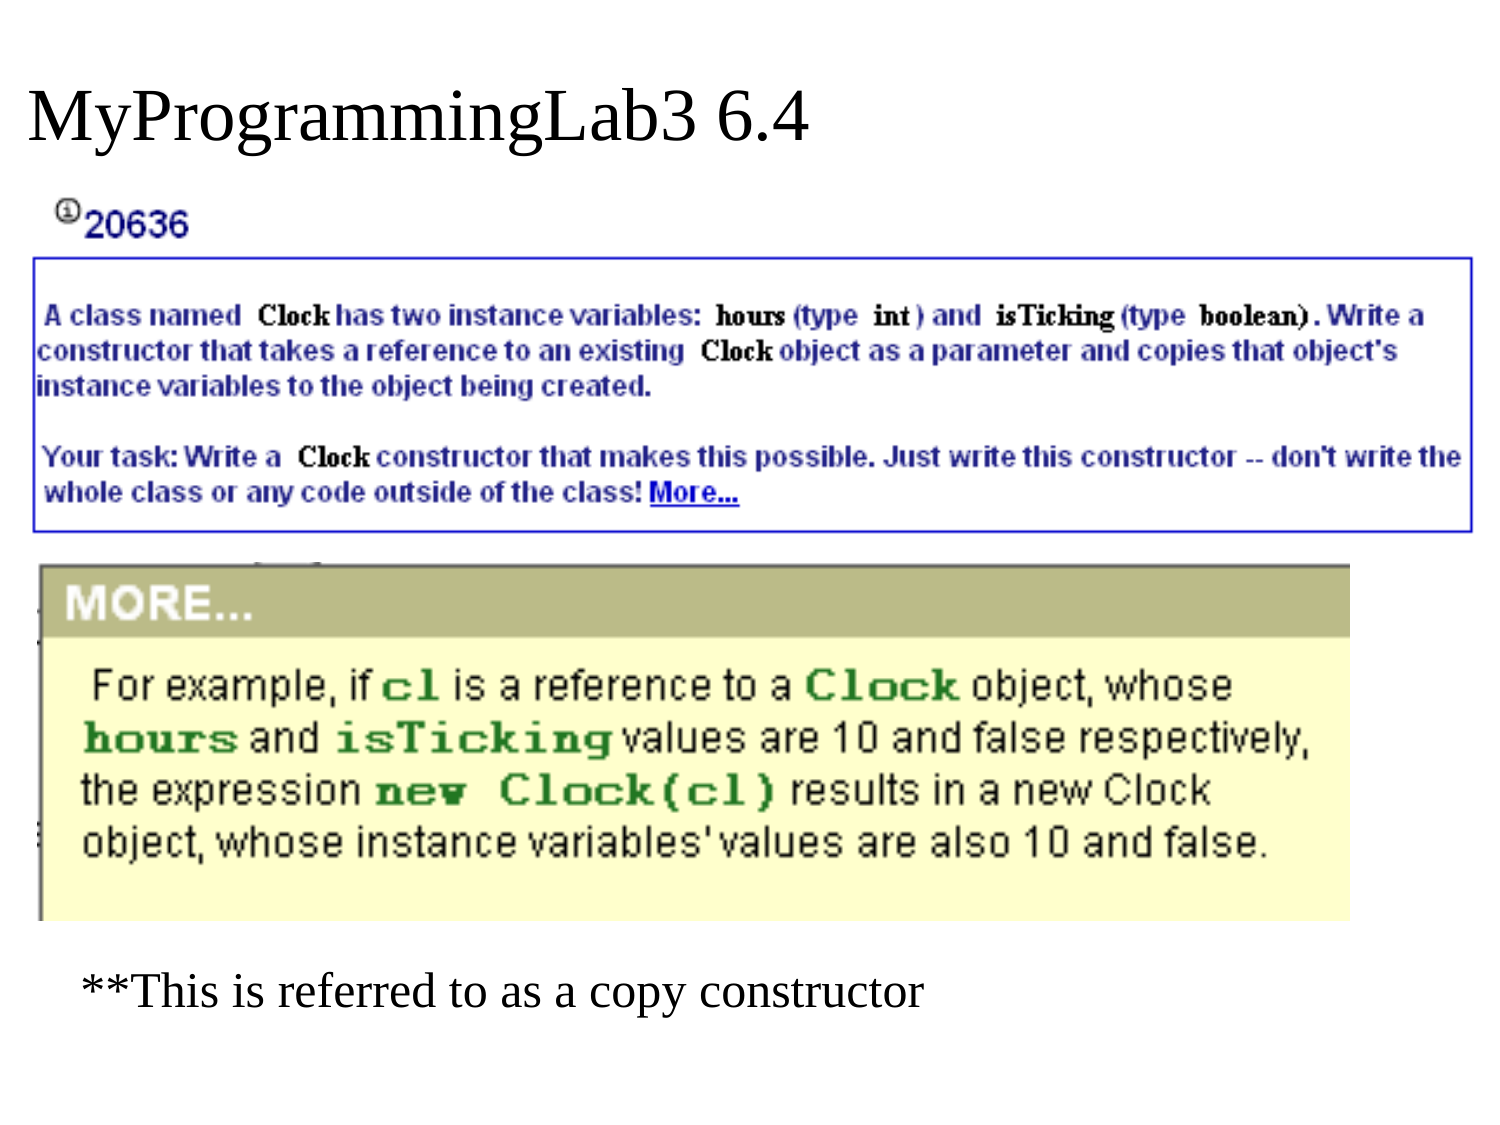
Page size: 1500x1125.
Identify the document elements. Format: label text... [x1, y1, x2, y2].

text_box MyProgrammingLab3 6.4 [12, 0, 1425, 163]
text_box **This is referred to as a copy constructor [65, 949, 940, 1025]
picture [24, 187, 1478, 551]
picture [37, 562, 1351, 921]
